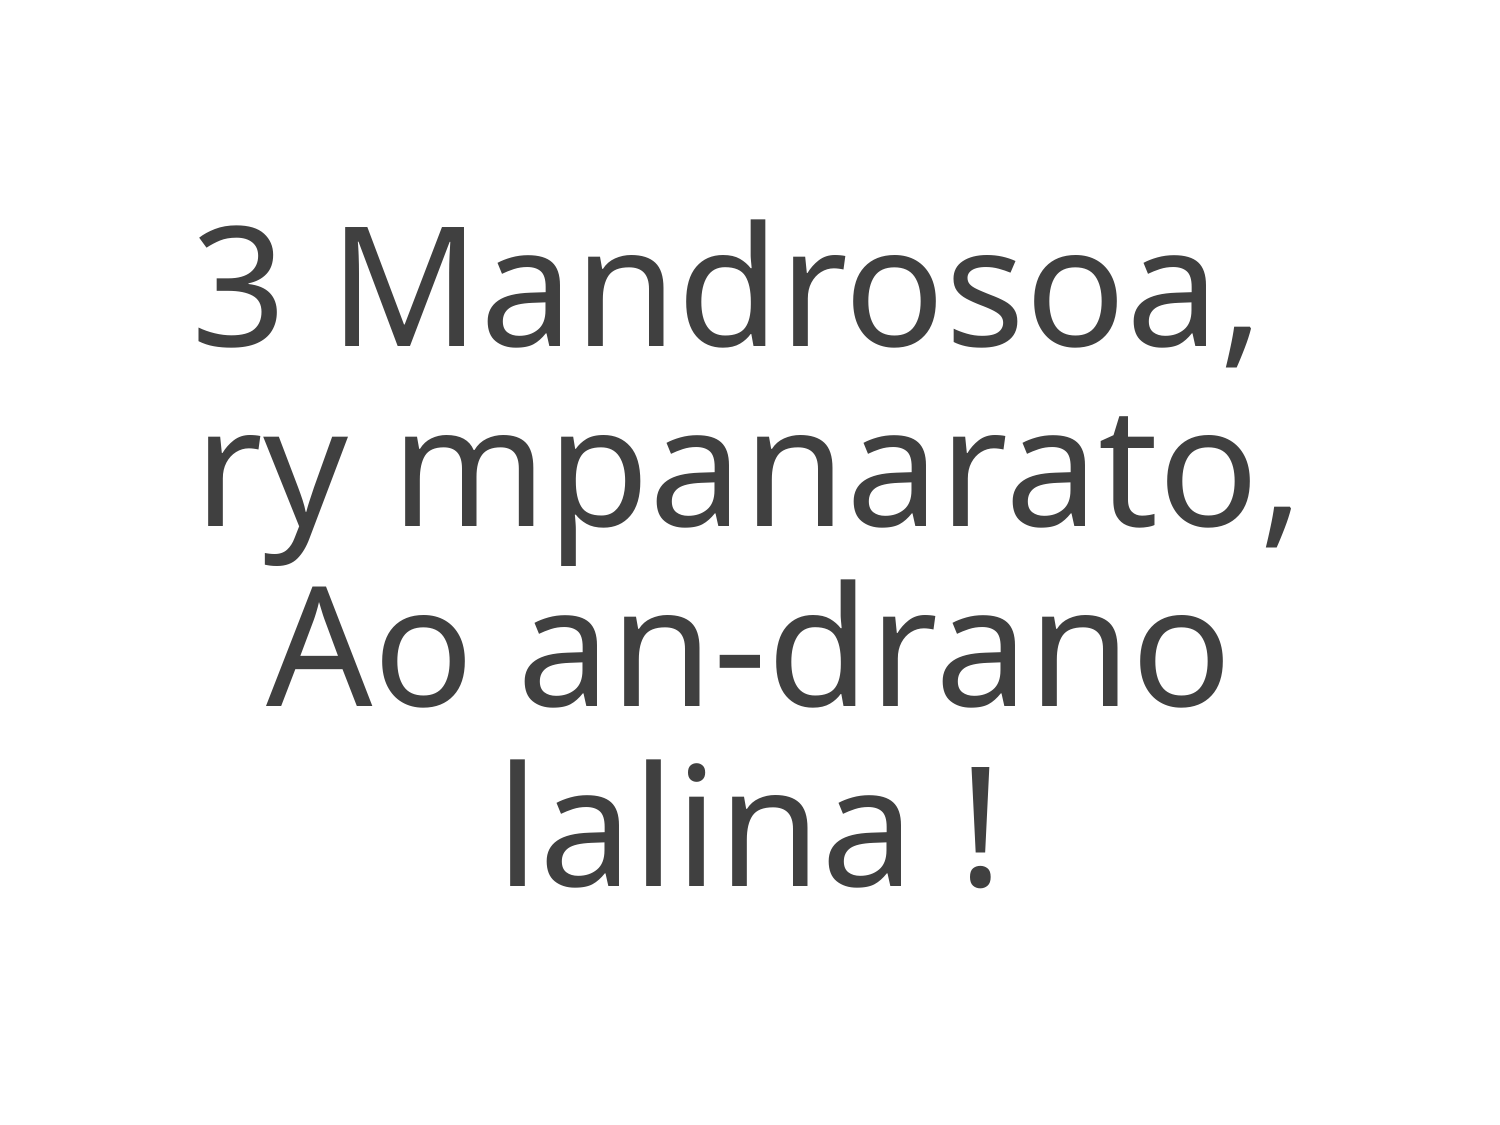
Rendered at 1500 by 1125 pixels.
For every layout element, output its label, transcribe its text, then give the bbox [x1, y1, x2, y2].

title 3 Mandrosoa, ry mpanarato, Ao an-drano lalina ! [0, 453, 1500, 672]
